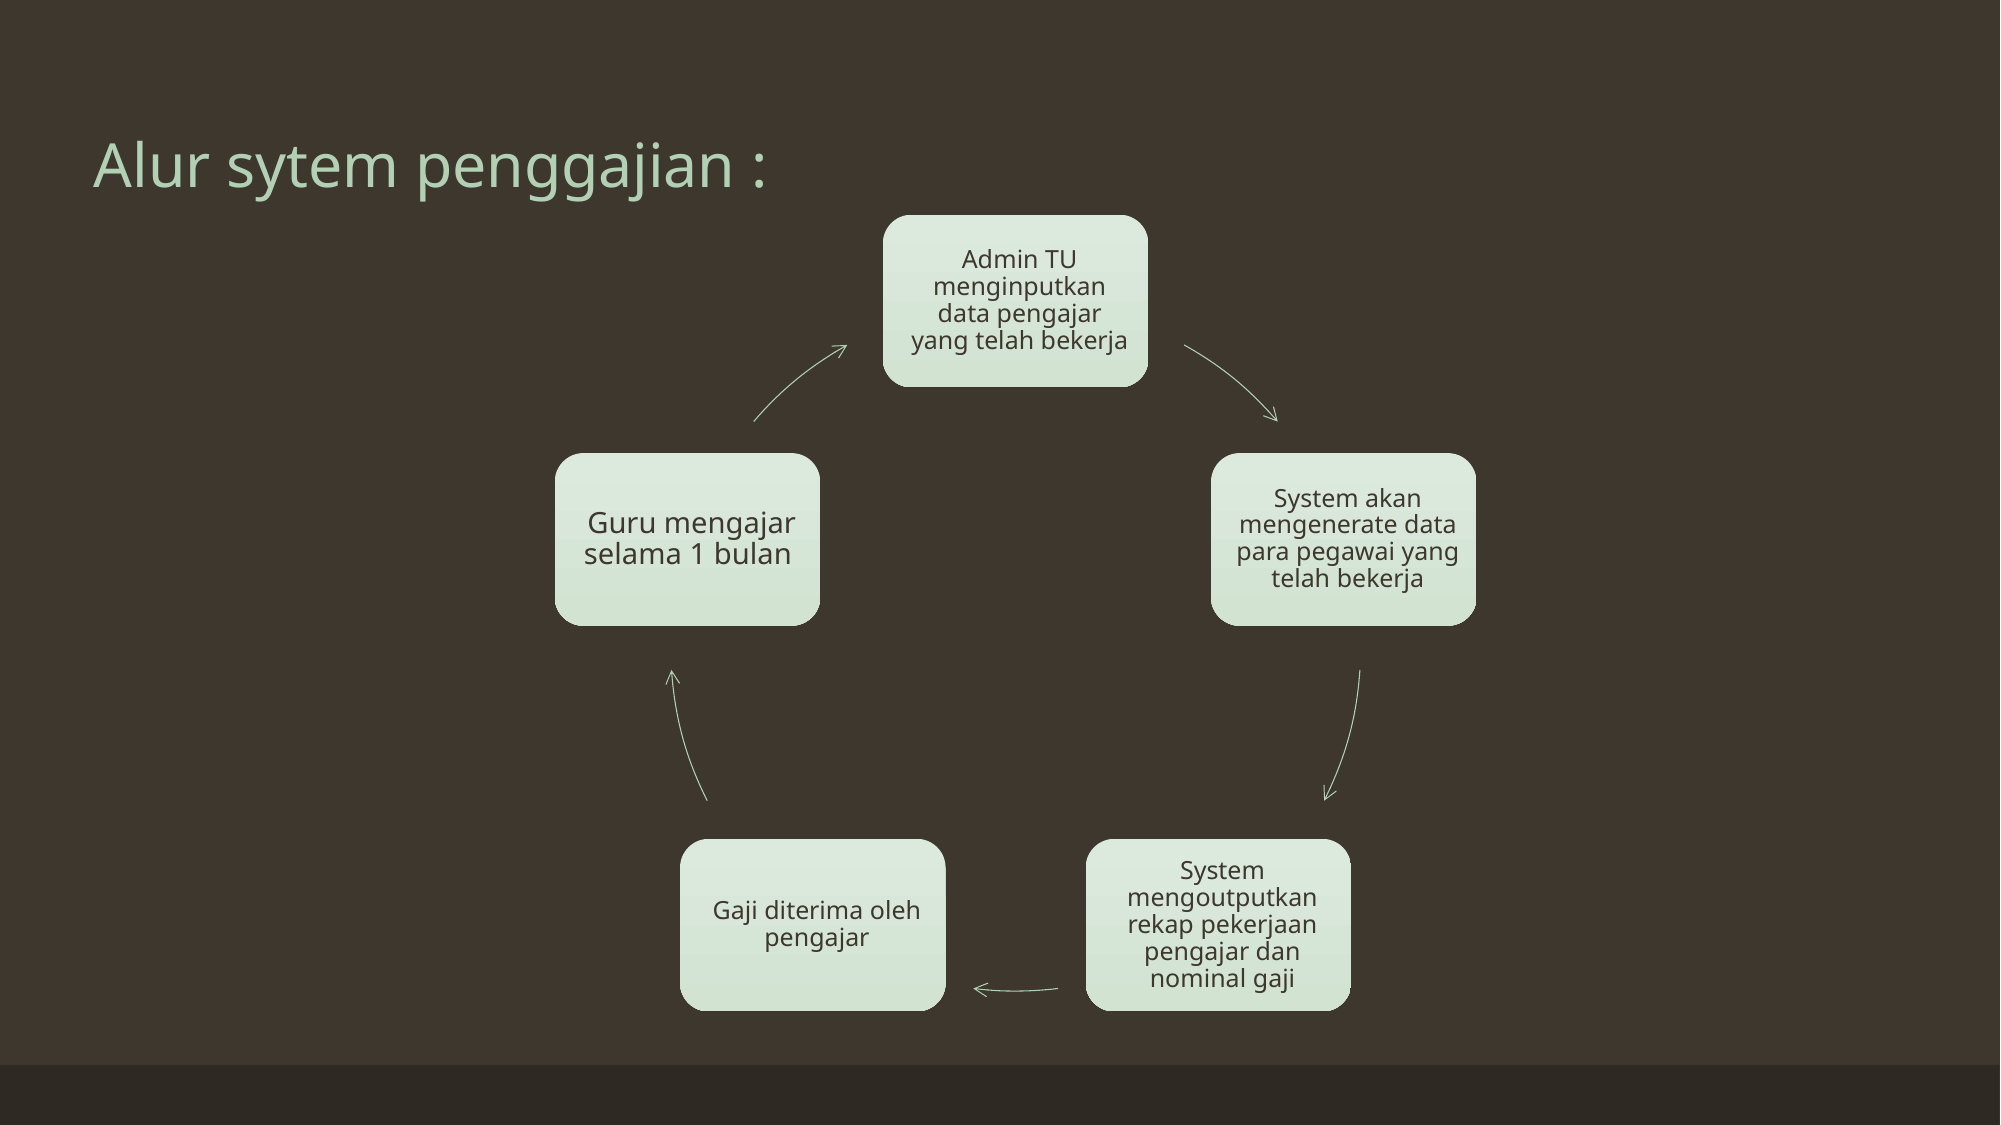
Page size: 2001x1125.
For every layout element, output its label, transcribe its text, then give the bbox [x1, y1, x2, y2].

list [90, 214, 1941, 1024]
title Alur sytem penggajian : [78, 78, 859, 209]
